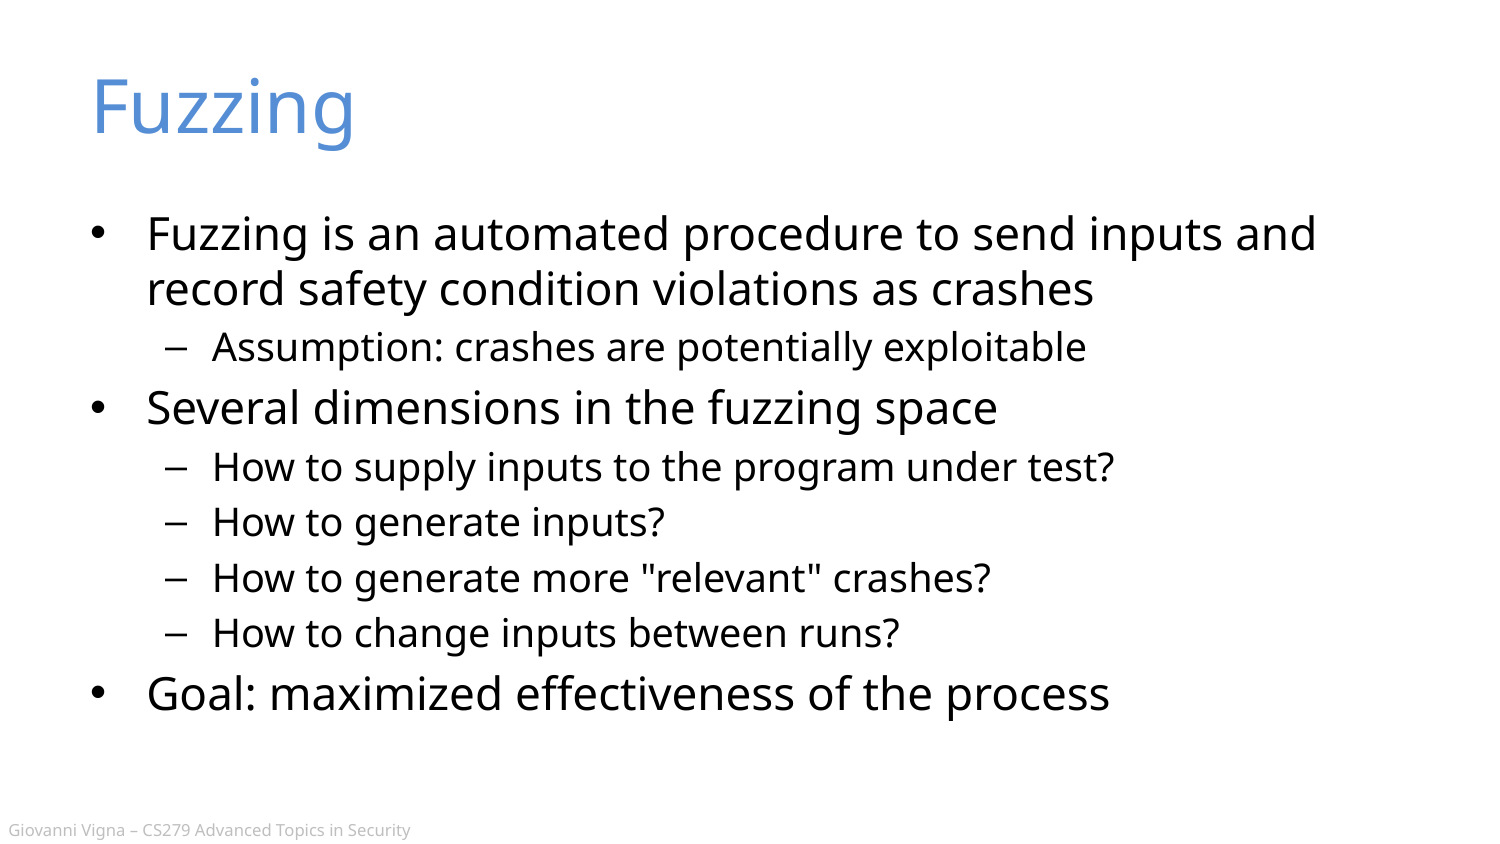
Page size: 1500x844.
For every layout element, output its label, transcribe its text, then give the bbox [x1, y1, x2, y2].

list Fuzzing is an automated procedure to send inputs and record safety condition violations as crashes Assumption: crashes are potentially exploitable Several dimensions in the fuzzing space How to supply inputs to the program under test? How to generate inputs? How to generate more "relevant" crashes? How to change inputs between runs? Goal: maximized effectiveness of the process [75, 196, 1425, 813]
title Fuzzing [75, 33, 1425, 175]
